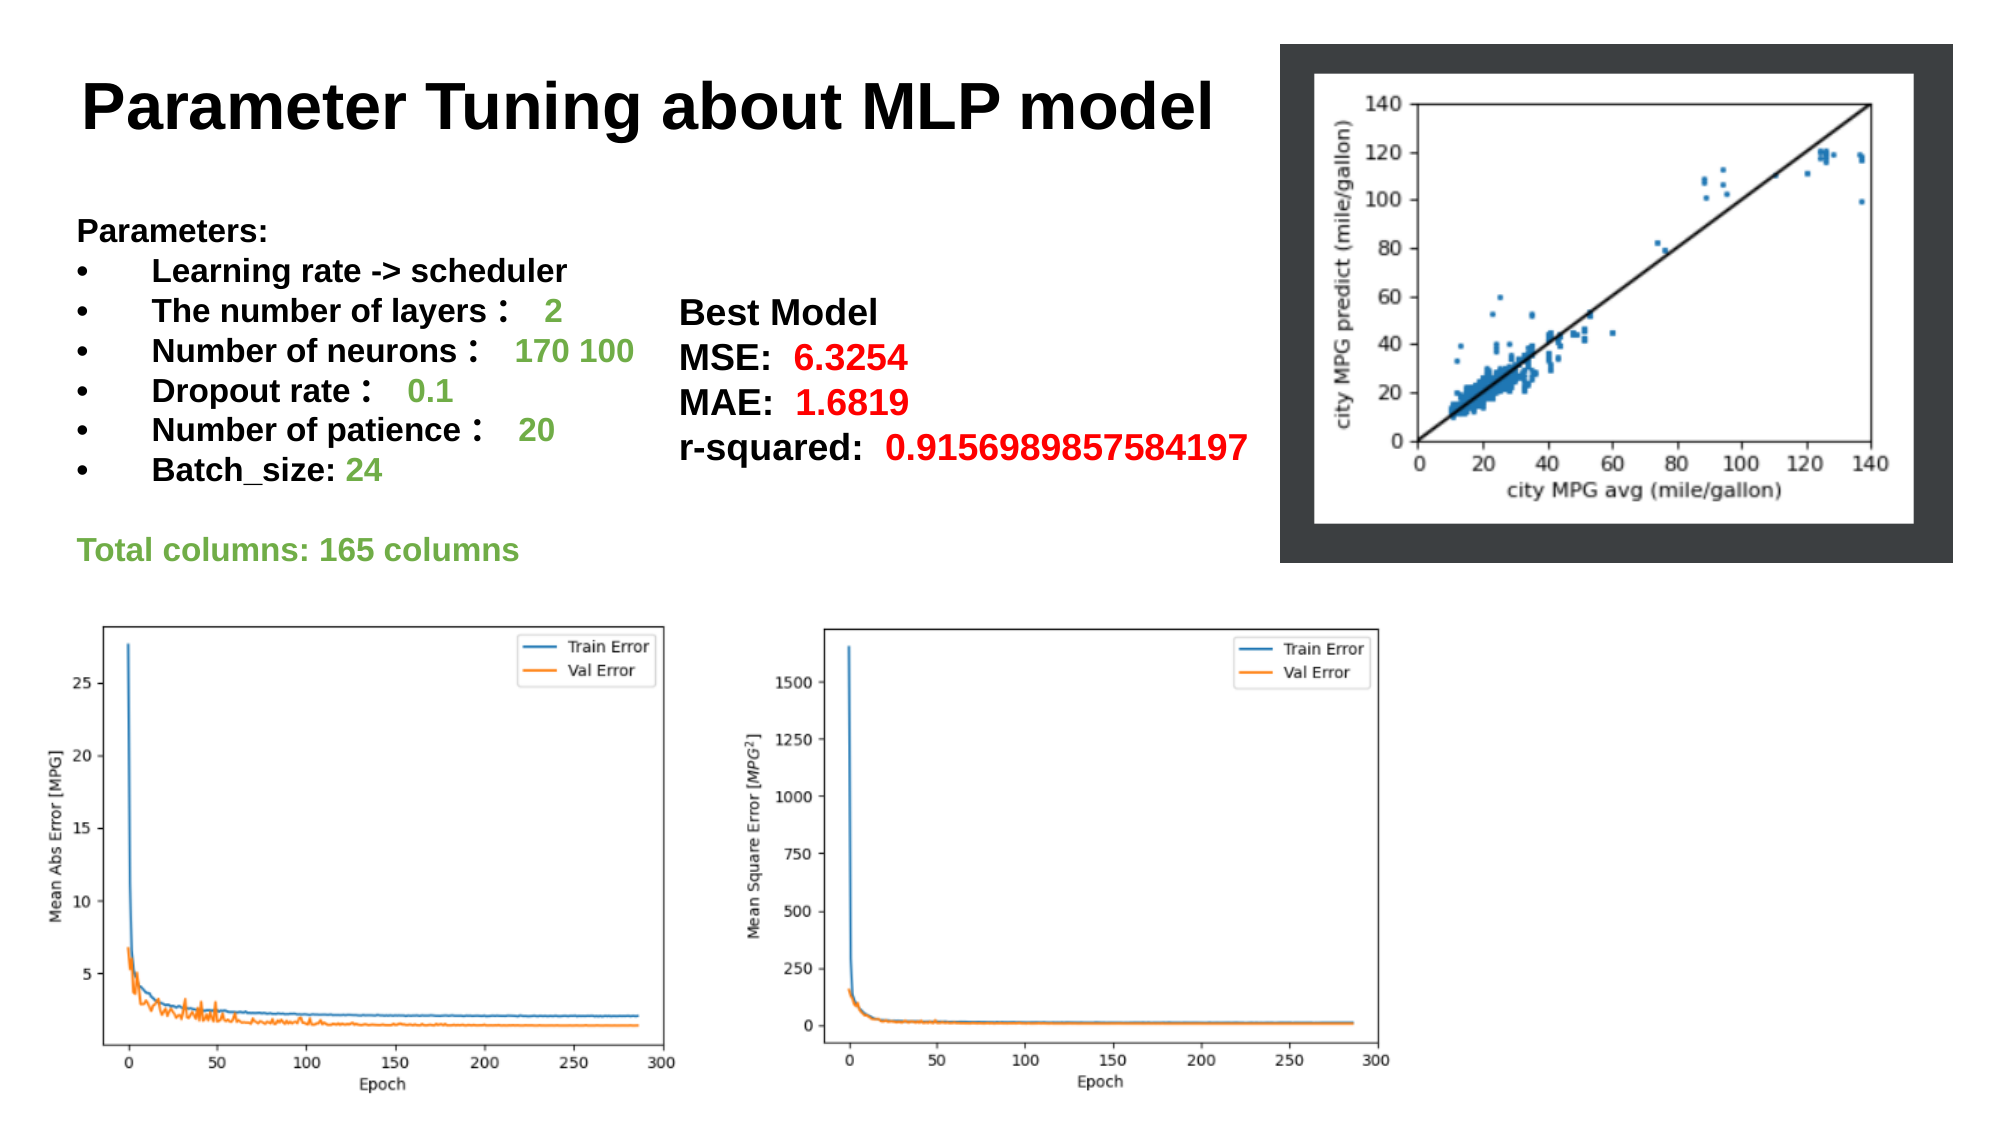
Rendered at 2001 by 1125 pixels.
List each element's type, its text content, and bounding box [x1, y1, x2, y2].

picture [27, 607, 702, 1096]
text_box Parameters: • Learning rate -> scheduler • The number of layers： 2 • Number of neurons： 170 100 • Dropout rate： 0.1 • Number of patience： 20 • Batch_size: 24 Total columns: 165 columns [61, 201, 1062, 576]
text_box Parameter Tuning about MLP model [66, 55, 1232, 151]
picture [1280, 44, 1953, 563]
picture [737, 607, 1423, 1096]
text_box Best Model MSE: 6.3254 MAE: 1.6819 r-squared: 0.9156989857584197 [663, 280, 1280, 476]
